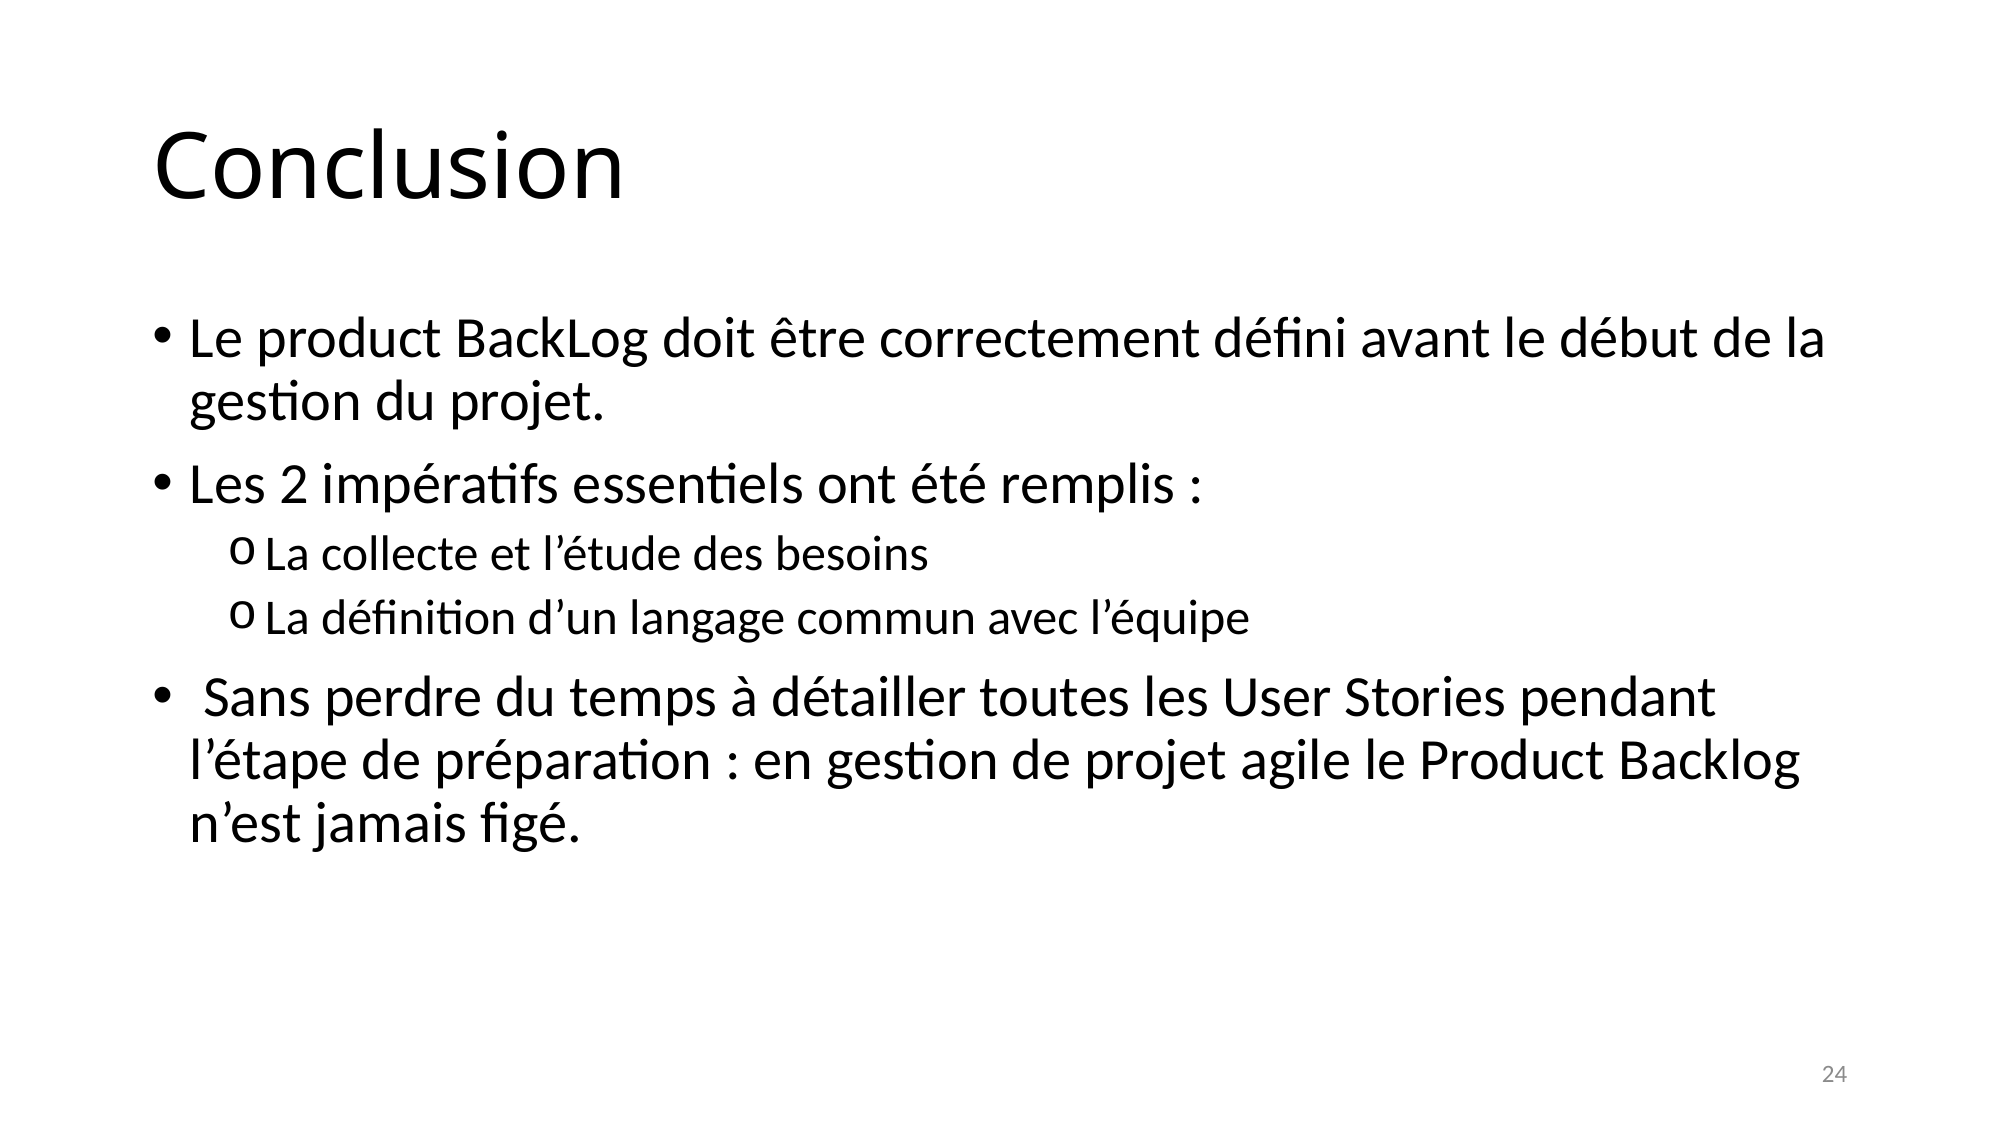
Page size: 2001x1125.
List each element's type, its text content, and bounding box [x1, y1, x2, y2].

slide_number 24 [1412, 1042, 1863, 1103]
list Le product BackLog doit être correctement défini avant le début de la gestion du projet. Les 2 impératifs essentiels ont été remplis : La collecte et l’étude des besoins La définition d’un langage commun avec l’équipe Sans perdre du temps à détailler toutes les User Stories pendant l’étape de préparation : en gestion de projet agile le Product Backlog n’est jamais figé. [137, 299, 1863, 1014]
title Conclusion [137, 59, 1863, 278]
